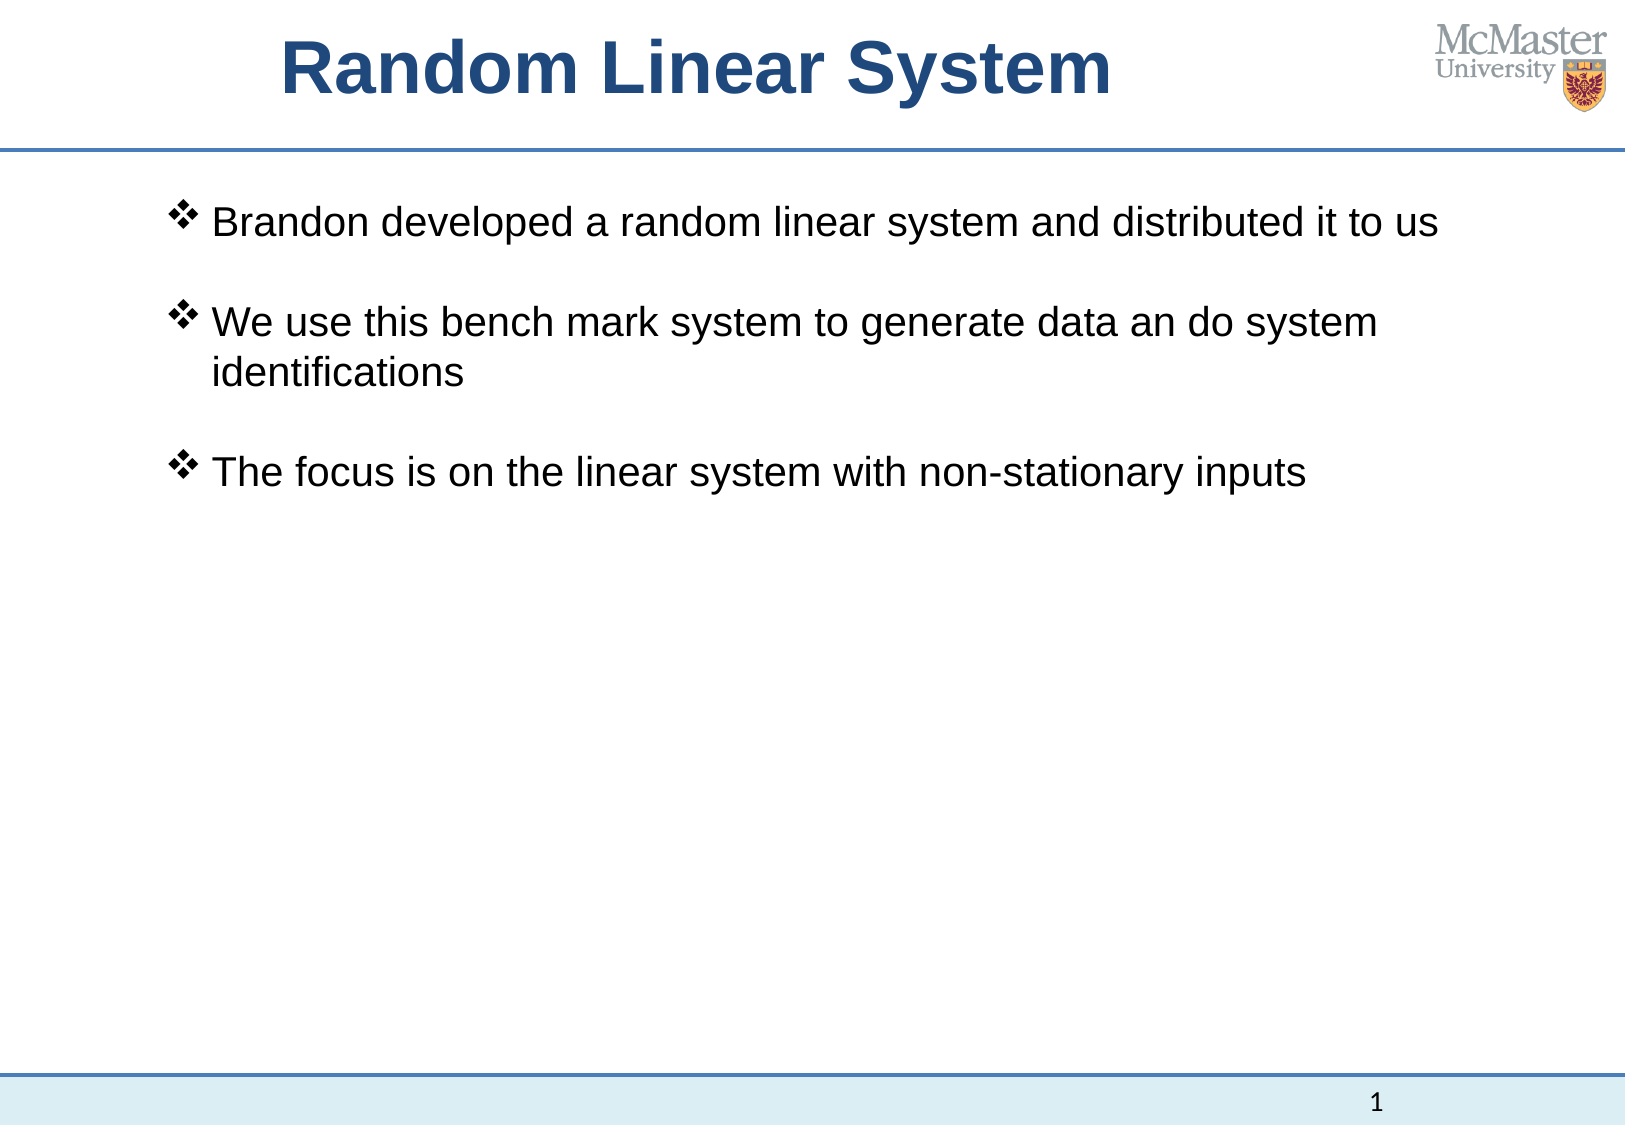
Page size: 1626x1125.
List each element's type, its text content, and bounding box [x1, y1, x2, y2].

picture [1435, 24, 1607, 113]
list Random Linear System [0, 10, 1395, 149]
text_box Brandon developed a random linear system and distributed it to us We use this bench mark system to generate data an do system identifications The focus is on the linear system with non-stationary inputs [149, 187, 1513, 603]
